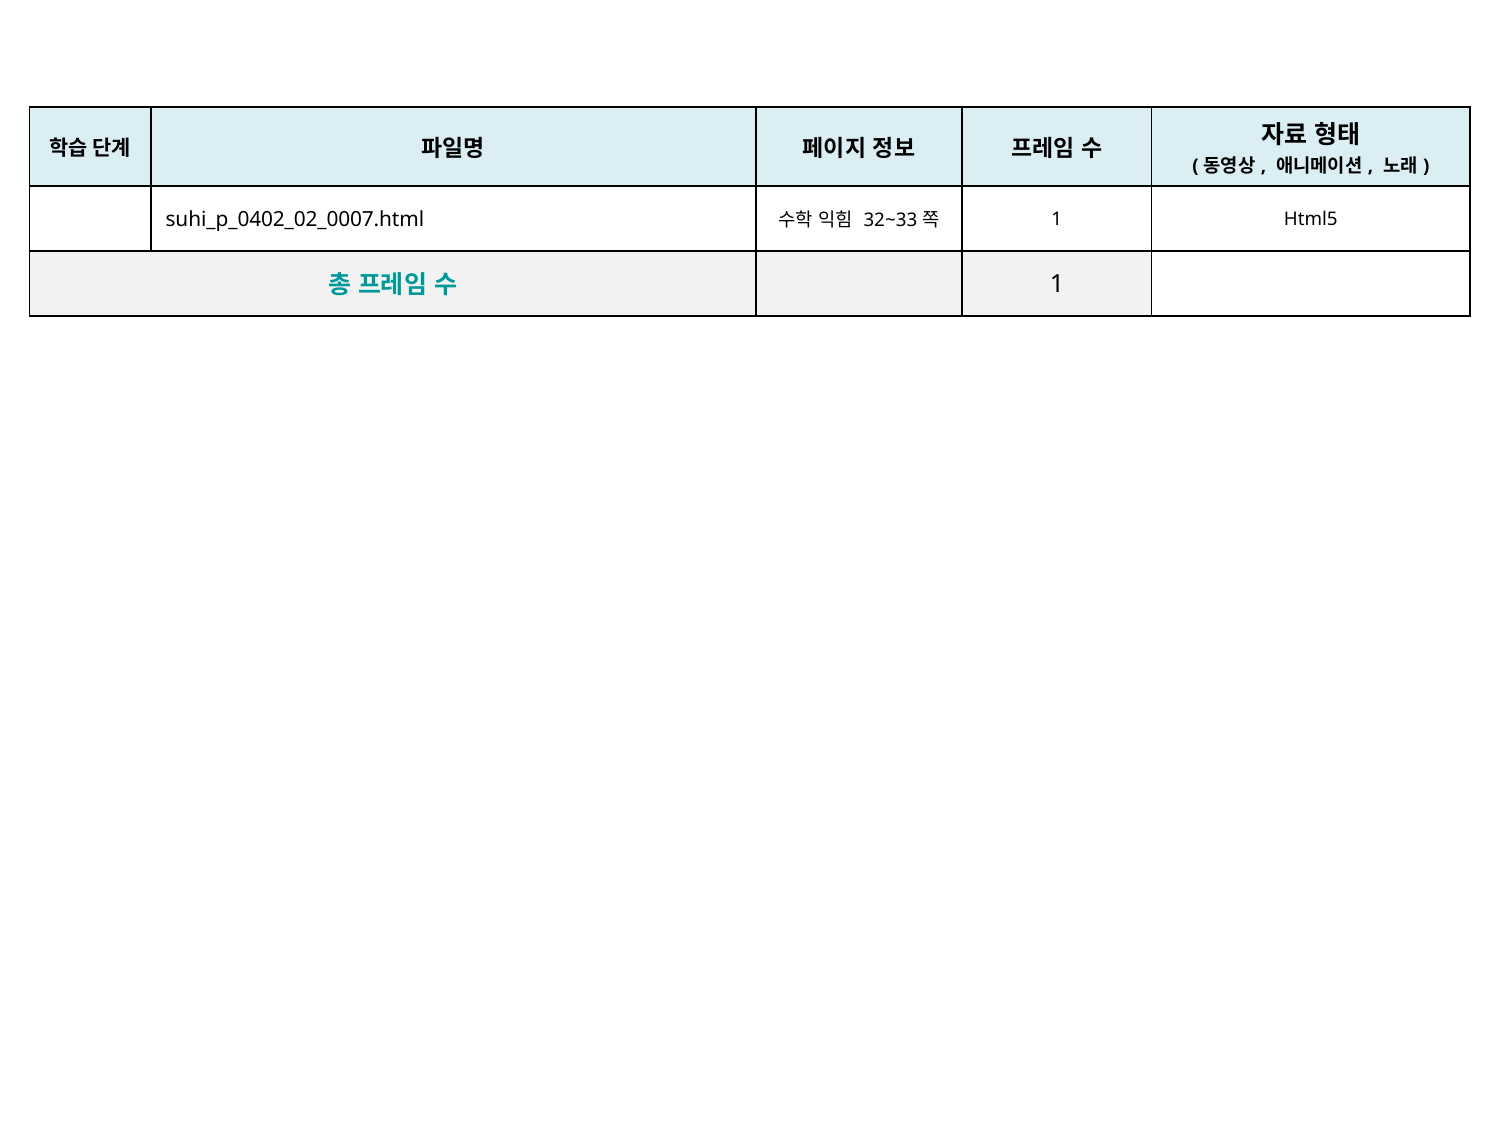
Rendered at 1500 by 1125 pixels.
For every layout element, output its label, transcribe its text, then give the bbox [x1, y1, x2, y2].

table_cell 1 [963, 252, 1151, 315]
table_header 프레임 수 [963, 108, 1151, 185]
table_header 페이지 정보 [757, 108, 961, 185]
table_cell [1152, 252, 1469, 315]
table_cell Html5 [1152, 187, 1469, 250]
table_cell [757, 252, 961, 315]
table_header 파일명 [152, 108, 755, 185]
table_cell [30, 187, 150, 250]
table_header 학습 단계 [30, 108, 150, 185]
table_cell 총 프레임 수 [30, 252, 755, 315]
table_header 자료 형태 (동영상, 애니메이션, 노래) [1152, 108, 1469, 185]
table_cell suhi_p_0402_02_0007.html [152, 187, 755, 250]
table_cell 수학 익힘 32~33쪽 [757, 187, 961, 250]
table_cell 1 [963, 187, 1151, 250]
